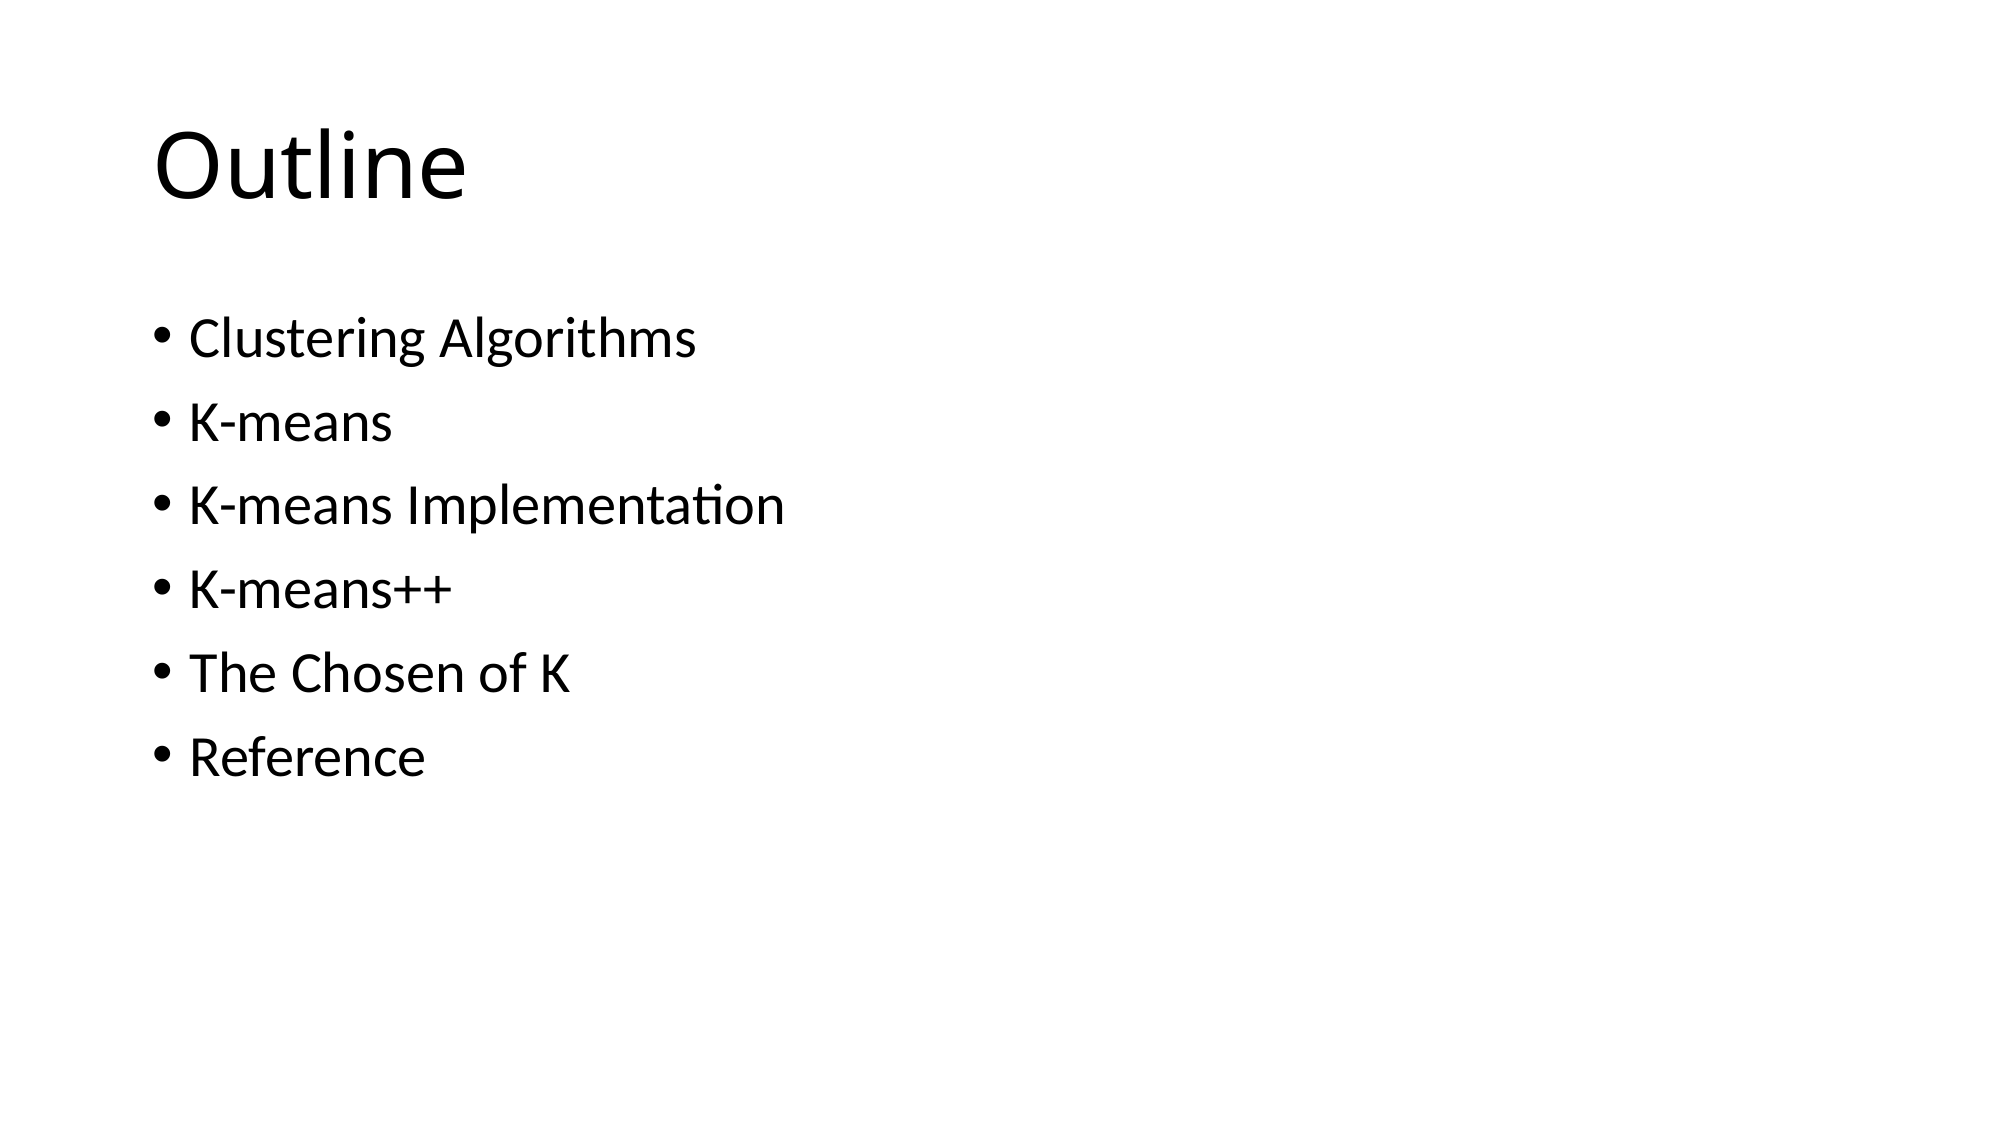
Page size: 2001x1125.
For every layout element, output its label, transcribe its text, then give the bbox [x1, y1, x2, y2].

title Outline [137, 59, 1863, 278]
list Clustering Algorithms K-means K-means Implementation K-means++ The Chosen of K Reference [137, 299, 1863, 1014]
